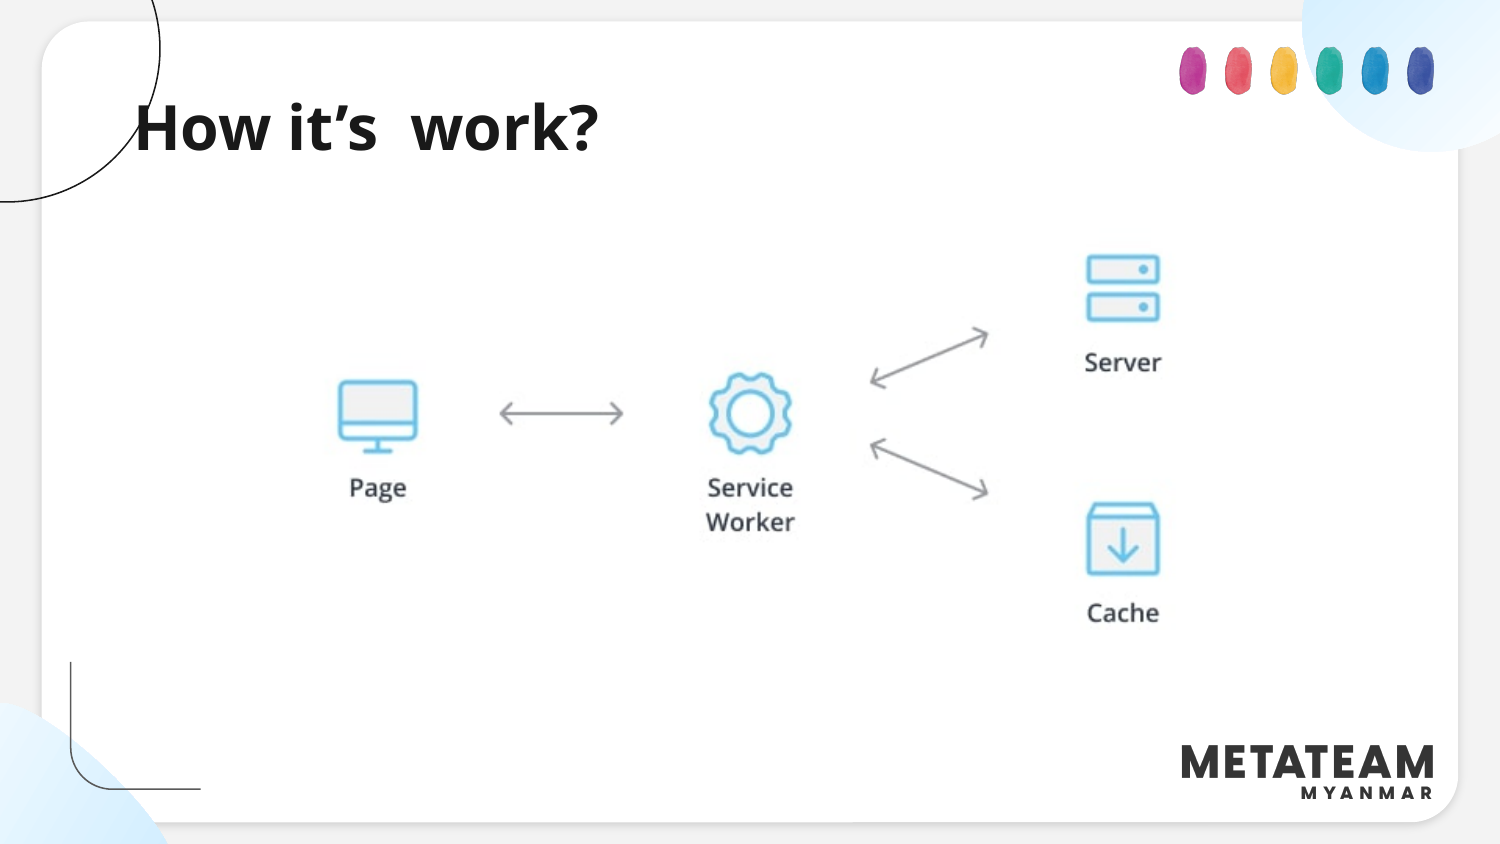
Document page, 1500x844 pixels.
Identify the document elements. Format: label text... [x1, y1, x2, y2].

picture [124, 203, 1376, 666]
title How it’s work? [118, 72, 1382, 167]
picture [1166, 723, 1433, 799]
picture [1154, 21, 1459, 120]
